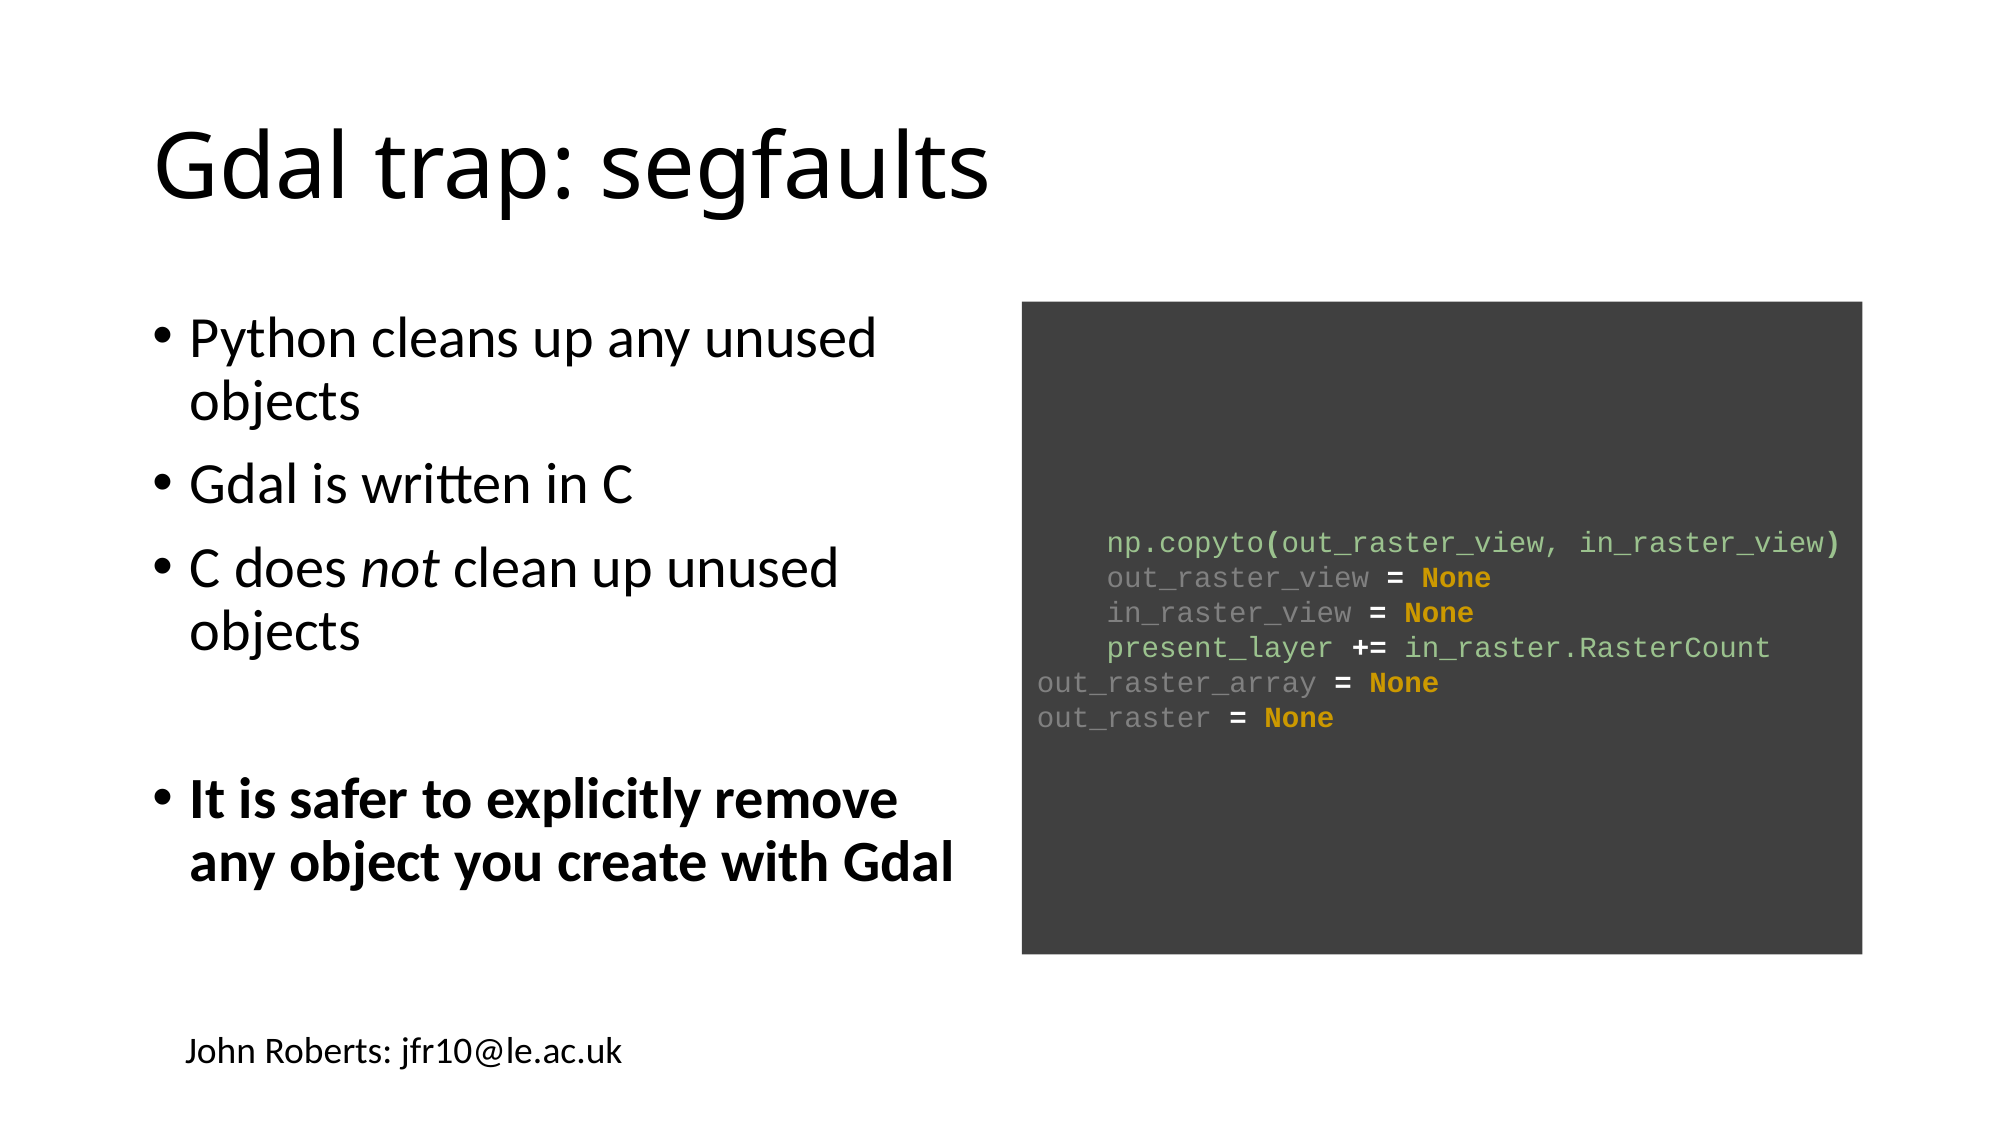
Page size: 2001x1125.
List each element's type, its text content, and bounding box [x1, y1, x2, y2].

text_box John Roberts: jfr10@le.ac.uk [170, 1018, 772, 1079]
list np.copyto(out_raster_view, in_raster_view) out_raster_view = None in_raster_view = None present_layer += in_raster.RasterCount out_raster_array = None out_raster = None [1021, 301, 1863, 955]
list Python cleans up any unused objects Gdal is written in C C does not clean up unused objects It is safer to explicitly remove any object you create with Gdal [137, 299, 988, 1014]
title Gdal trap: segfaults [137, 59, 1863, 278]
